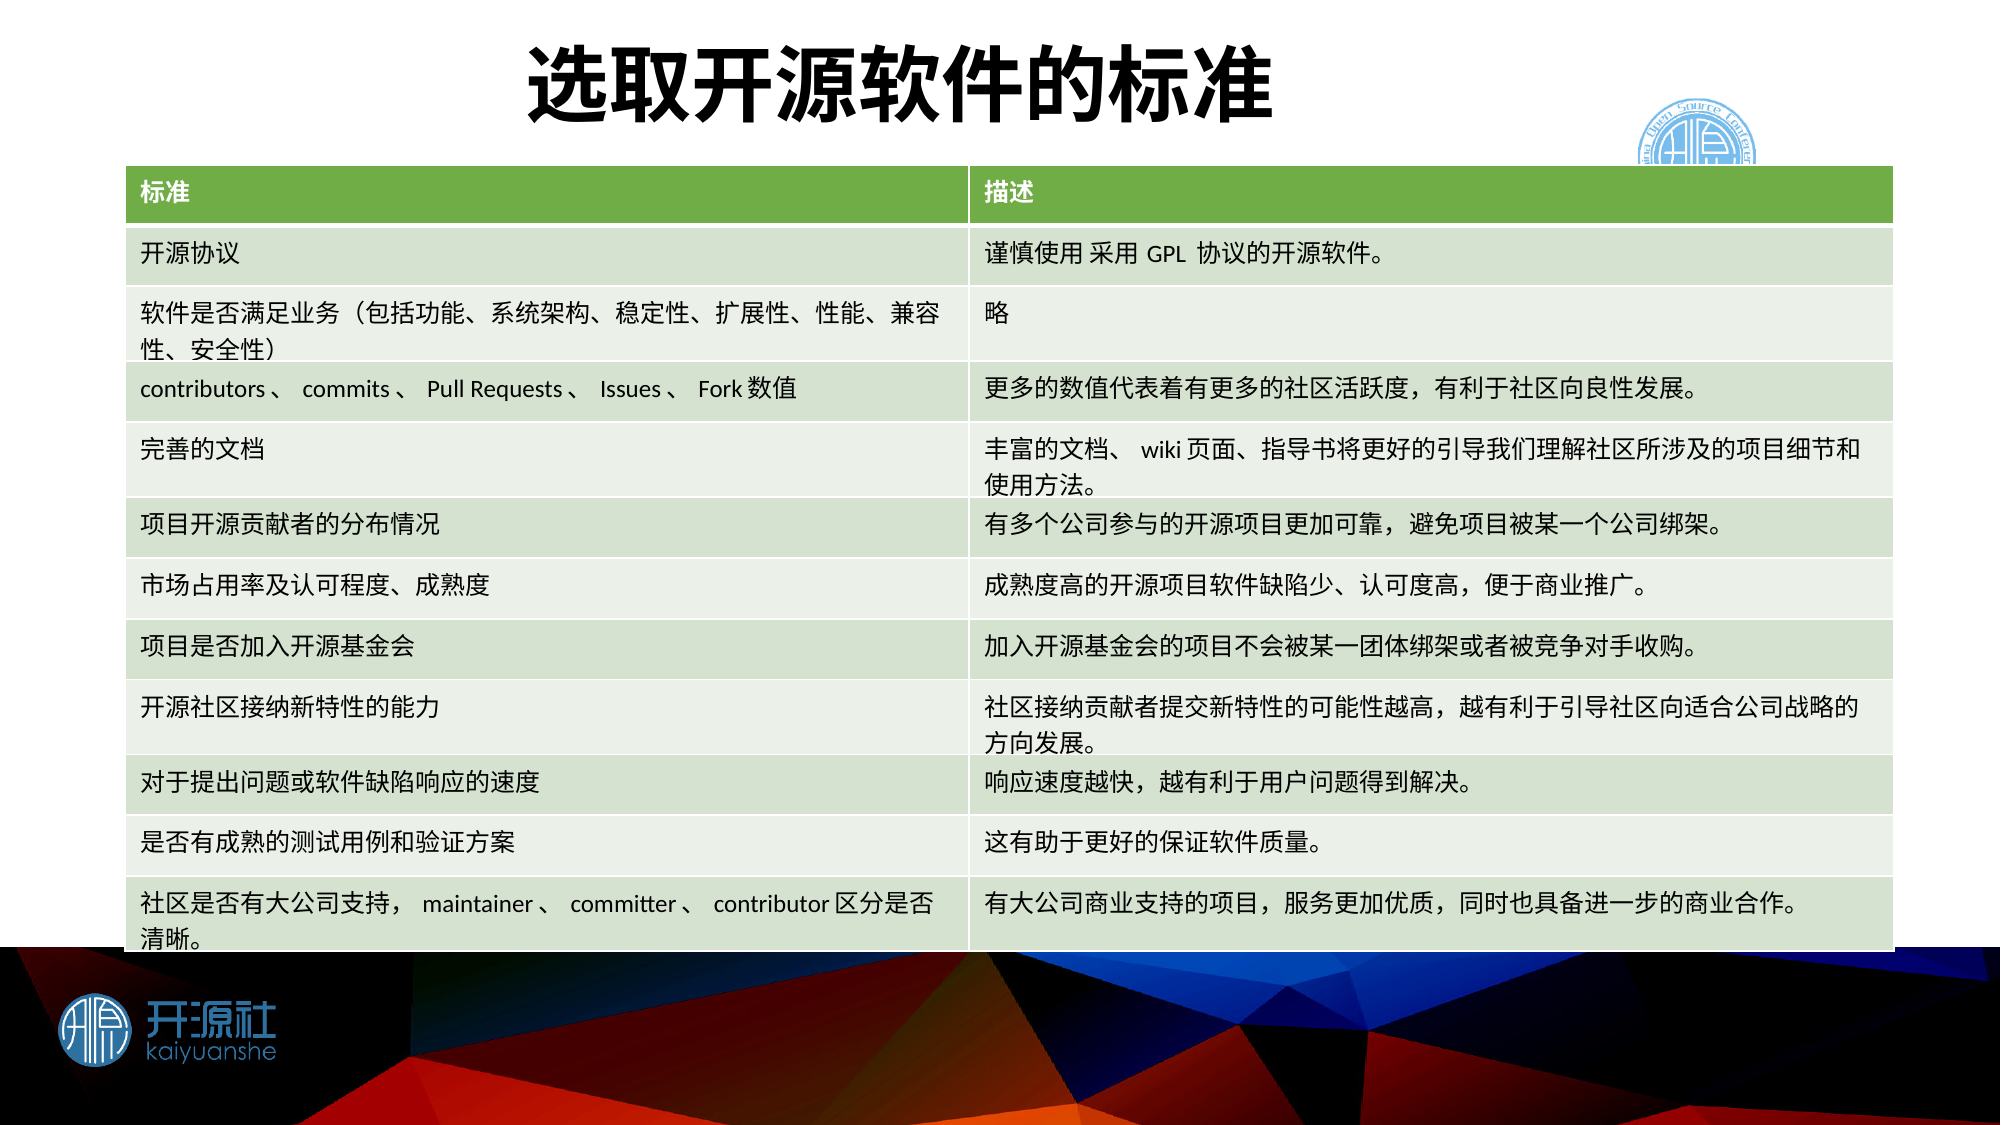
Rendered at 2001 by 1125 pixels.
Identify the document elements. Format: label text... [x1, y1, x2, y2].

table_cell 软件是否满足业务（包括功能、系统架构、稳定性、扩展性、性能、兼容性、安全性） [126, 287, 968, 360]
table_header 标准 [126, 166, 968, 223]
table_cell 市场占用率及认可程度、成熟度 [126, 559, 968, 618]
table_cell 加入开源基金会的项目不会被某一团体绑架或者被竞争对手收购。 [970, 620, 1893, 679]
table_cell 社区接纳贡献者提交新特性的可能性越高，越有利于引导社区向适合公司战略的方向发展。 [970, 680, 1893, 754]
table_cell 谨慎使用 采用GPL 协议的开源软件。 [970, 228, 1893, 285]
table_cell 开源协议 [126, 228, 968, 285]
table_cell 是否有成熟的测试用例和验证方案 [126, 816, 968, 875]
table_cell contributors、commits、Pull Requests、Issues、Fork数值 [126, 362, 968, 421]
table_cell 完善的文档 [126, 423, 968, 496]
table_cell 这有助于更好的保证软件质量。 [970, 816, 1893, 875]
table_cell 有多个公司参与的开源项目更加可靠，避免项目被某一个公司绑架。 [970, 498, 1893, 557]
table_cell 丰富的文档、wiki页面、指导书将更好的引导我们理解社区所涉及的项目细节和使用方法。 [970, 423, 1893, 496]
table_cell 项目开源贡献者的分布情况 [126, 498, 968, 557]
picture [0, 947, 2000, 1125]
table_cell 有大公司商业支持的项目，服务更加优质，同时也具备进一步的商业合作。 [970, 877, 1893, 950]
table_cell 响应速度越快，越有利于用户问题得到解决。 [970, 755, 1893, 814]
table_cell 更多的数值代表着有更多的社区活跃度，有利于社区向良性发展。 [970, 362, 1893, 421]
table_cell 社区是否有大公司支持，maintainer、committer、contributor区分是否清晰。 [126, 877, 968, 950]
text_box 选取开源软件的标准 [108, 24, 1692, 140]
picture [1536, 59, 1863, 164]
table_cell 对于提出问题或软件缺陷响应的速度 [126, 755, 968, 814]
table_cell 开源社区接纳新特性的能力 [126, 680, 968, 754]
table_cell 成熟度高的开源项目软件缺陷少、认可度高，便于商业推广。 [970, 559, 1893, 618]
table_cell 略 [970, 287, 1893, 360]
table_header 描述 [970, 166, 1893, 223]
table_cell 项目是否加入开源基金会 [126, 620, 968, 679]
